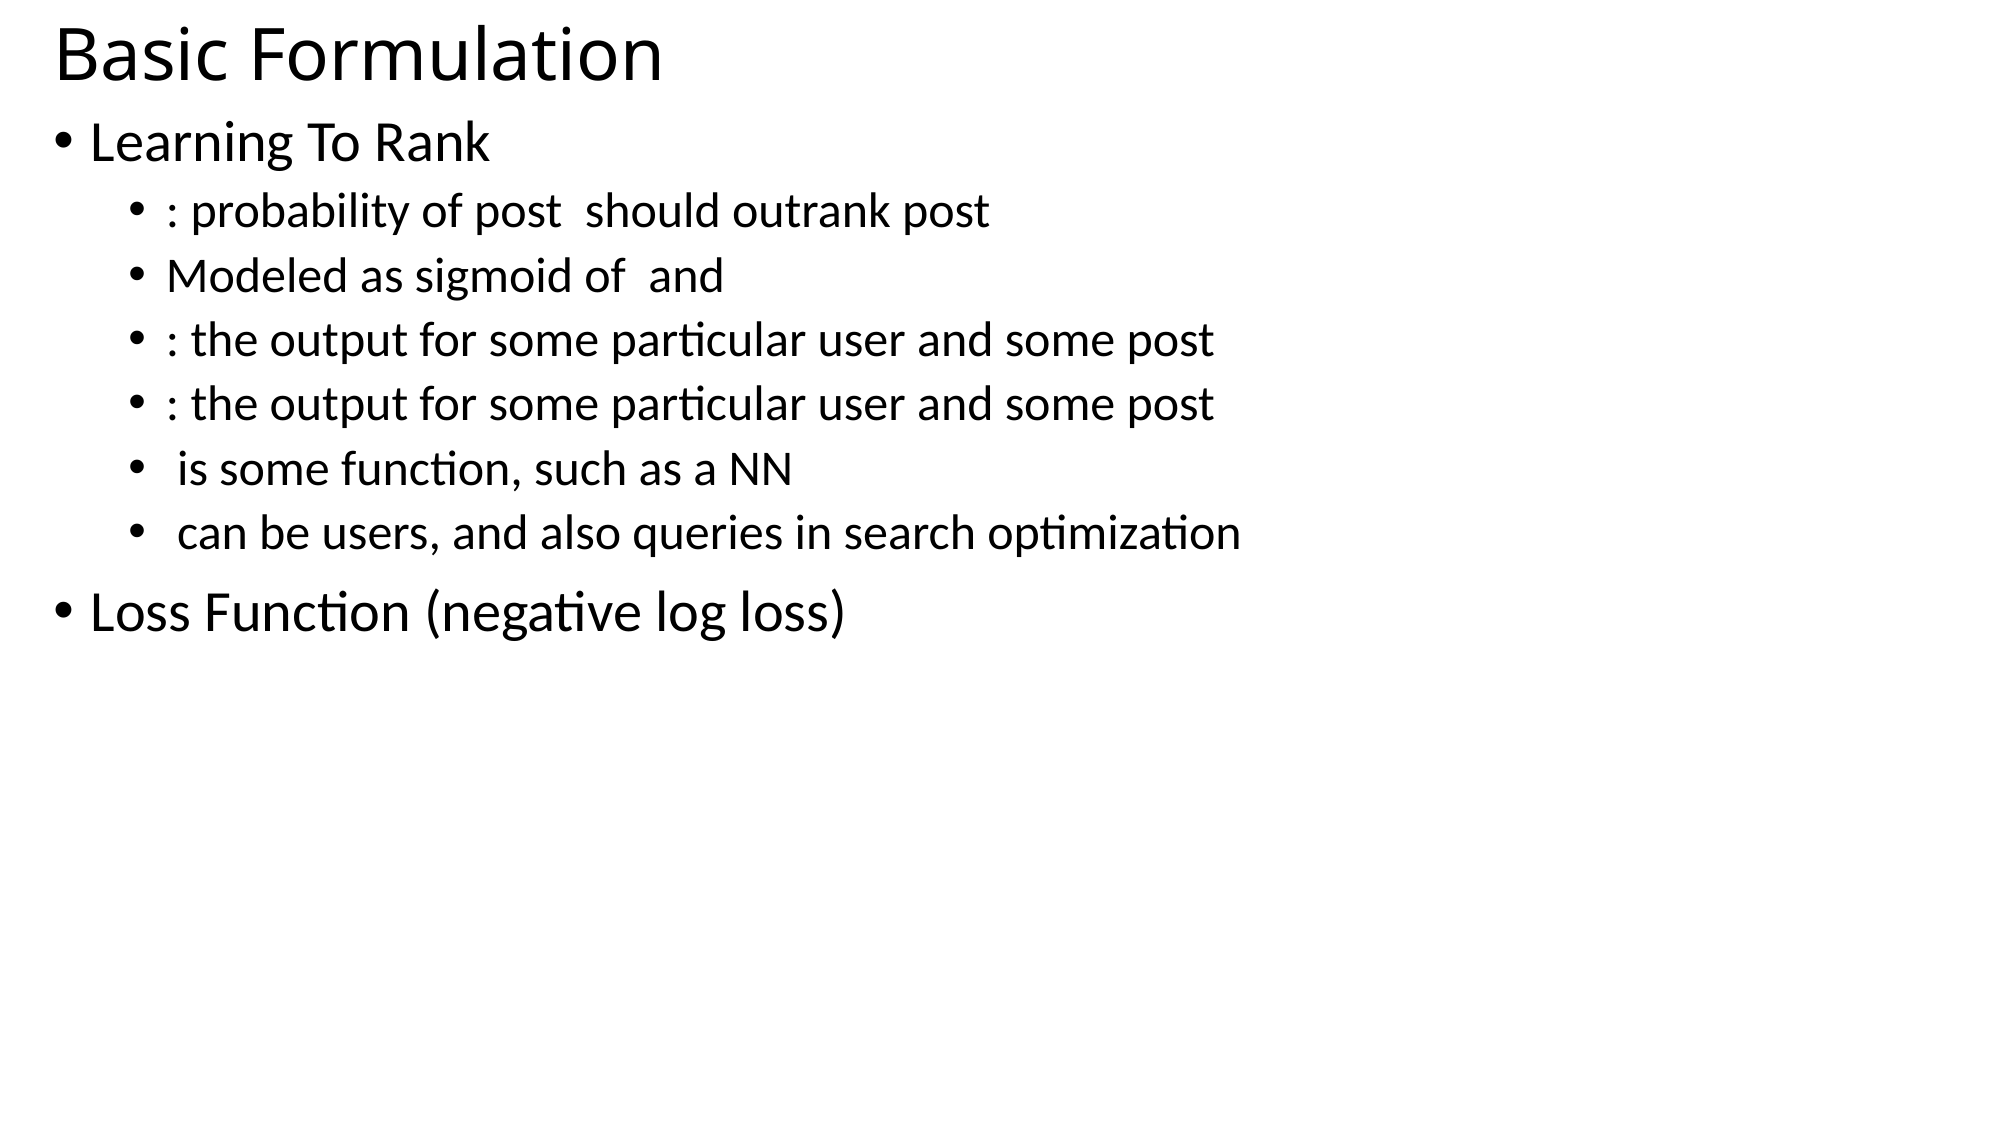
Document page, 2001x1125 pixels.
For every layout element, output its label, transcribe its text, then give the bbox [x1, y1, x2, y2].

title Basic Formulation [38, 10, 1863, 104]
